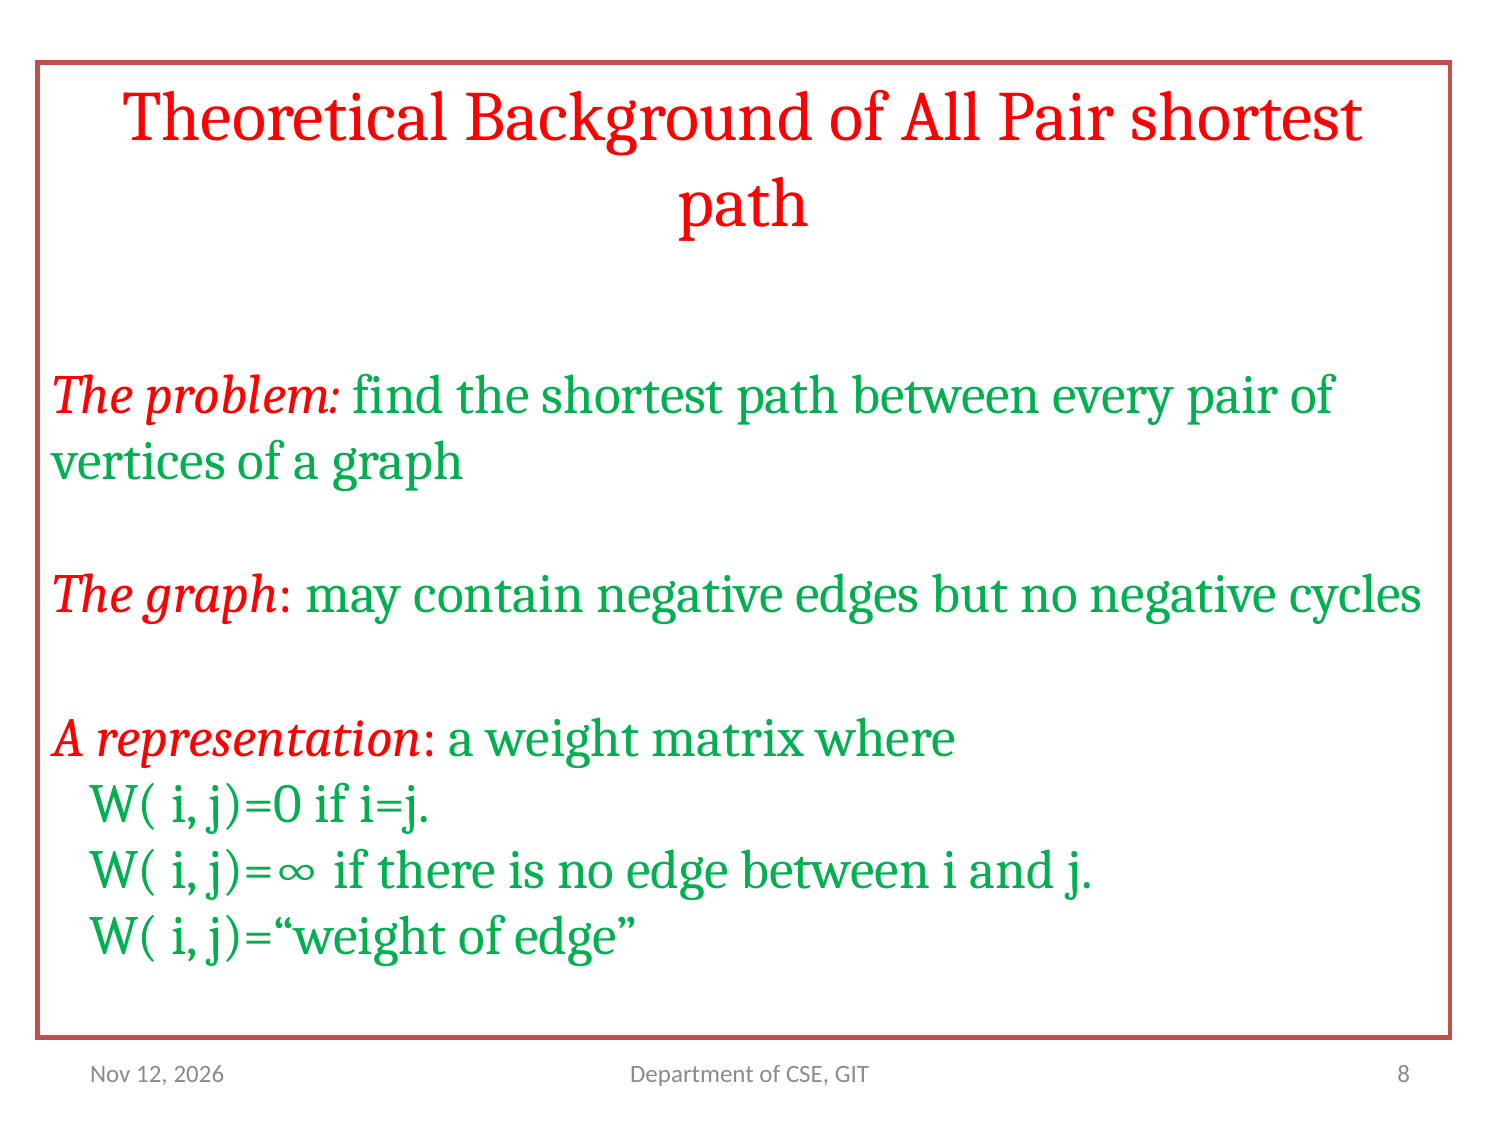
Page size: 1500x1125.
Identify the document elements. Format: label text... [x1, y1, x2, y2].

footer Department of CSE, GIT [512, 1042, 988, 1103]
subtitle Theoretical Background of All Pair shortest path The problem: find the shortest path between every pair of vertices of a graph The graph: may contain negative edges but no negative cycles A representation: a weight matrix where W( i, j)=0 if i=j. W( i, j)=∞ if there is no edge between i and j. W( i, j)=“weight of edge” [35, 60, 1452, 1040]
slide_number 5-Mar-18 [75, 1042, 425, 1103]
slide_number 8 [1074, 1042, 1425, 1103]
